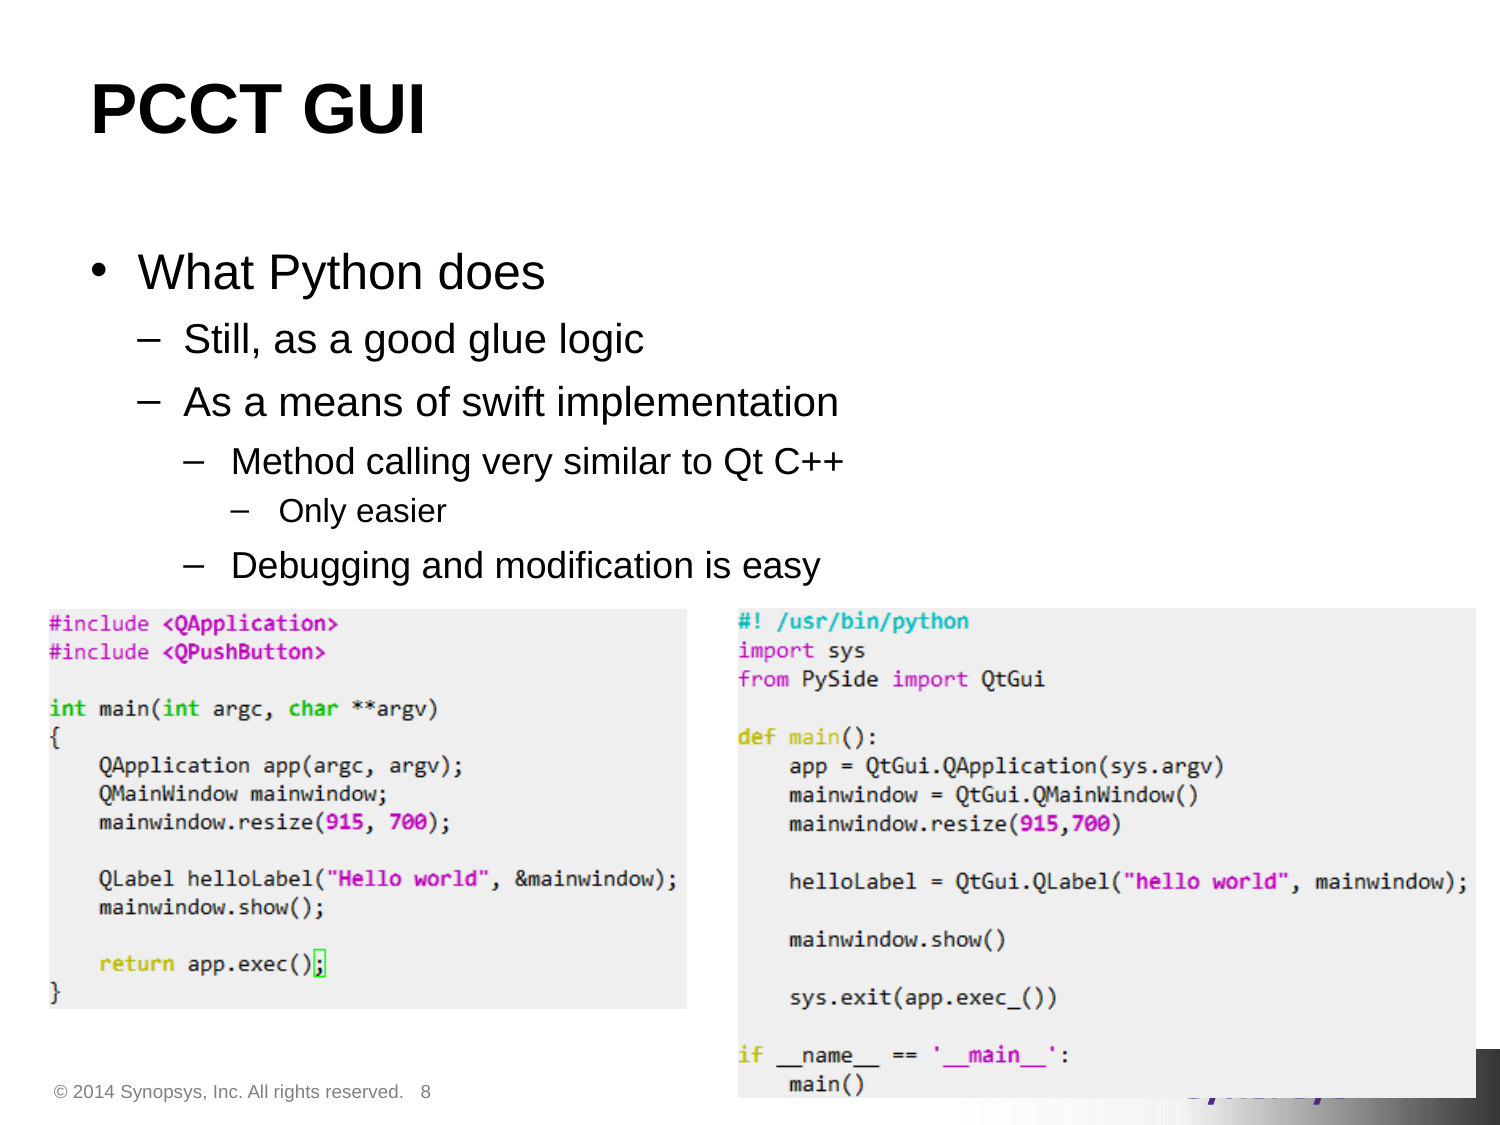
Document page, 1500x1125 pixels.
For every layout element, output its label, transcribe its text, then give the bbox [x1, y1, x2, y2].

footer [505, 1062, 995, 1123]
list What Python does Still, as a good glue logic As a means of swift implementation Method calling very similar to Qt C++ Only easier Debugging and modification is easy [75, 232, 1425, 1028]
picture [49, 609, 687, 1009]
title PCCT GUI [75, 11, 1500, 199]
picture [0, 608, 1500, 1125]
